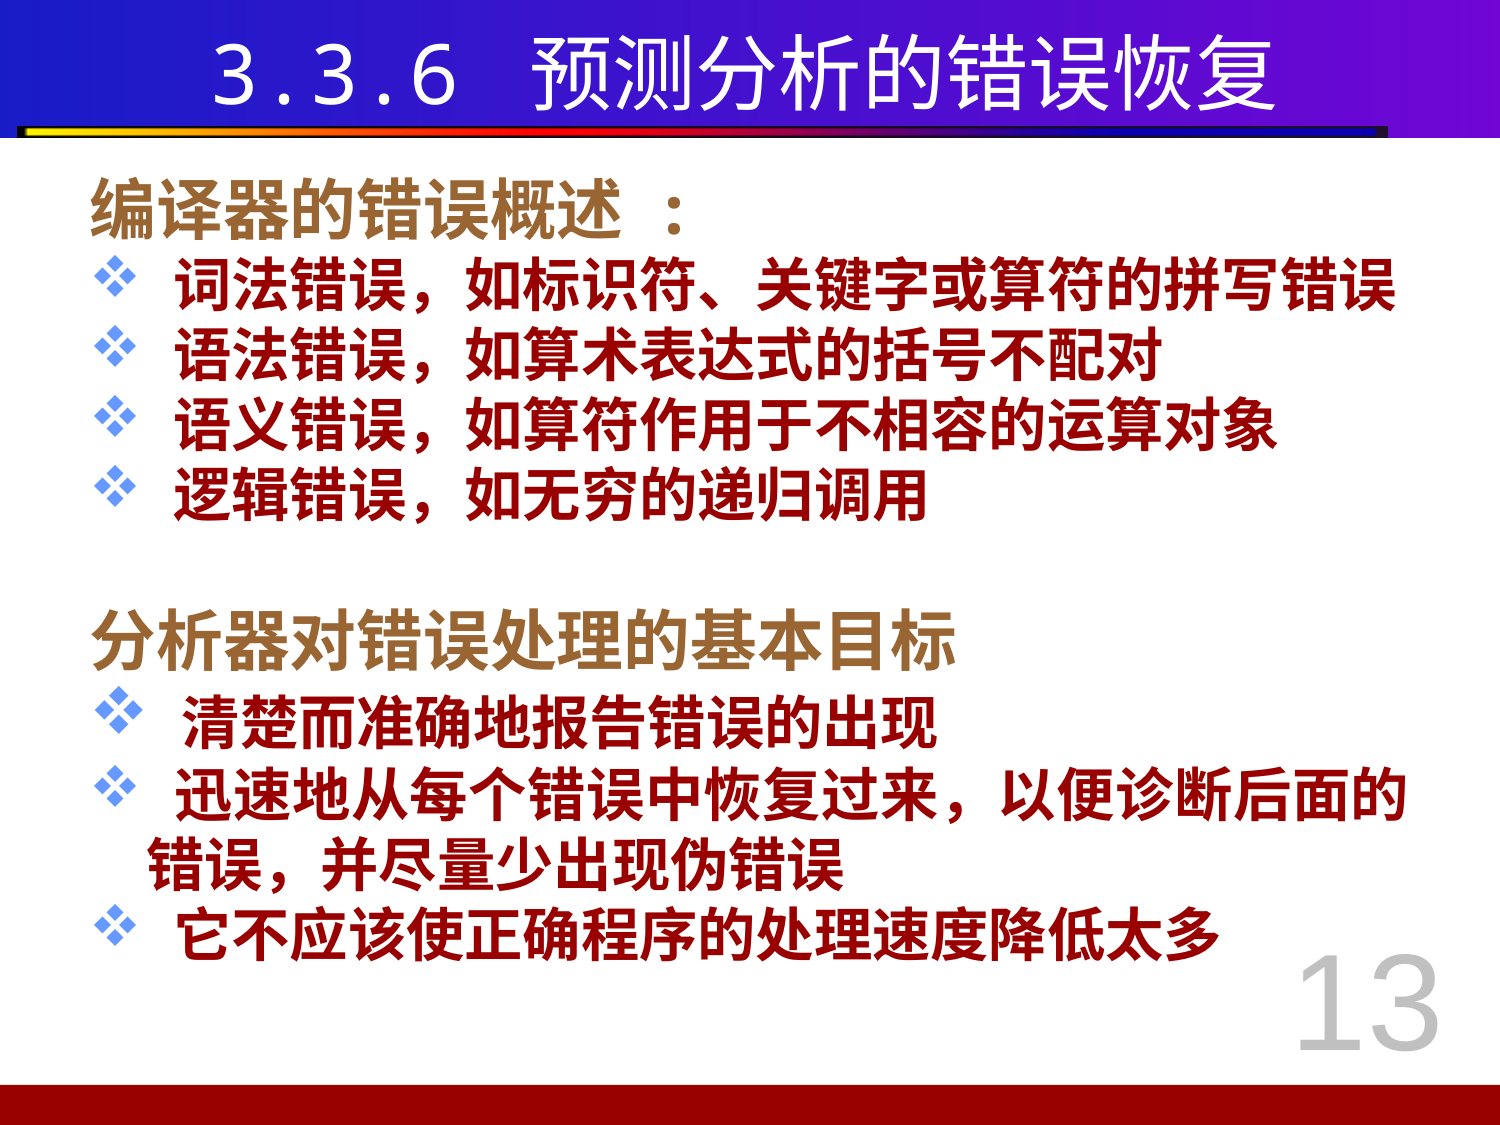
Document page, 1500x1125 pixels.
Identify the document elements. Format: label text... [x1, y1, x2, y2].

picture [17, 126, 1388, 138]
title 3.3.6 预测分析的错误恢复 [49, 24, 1438, 118]
list 编译器的错误概述 : 词法错误，如标识符、关键字或算符的拼写错误 语法错误，如算术表达式的括号不配对 语义错误，如算符作用于不相容的运算对象 逻辑错误，如无穷的递归调用 分析器对错误处理的基本目标 清楚而准确地报告错误的出现 迅速地从每个错误中恢复过来，以便诊断后面的错误，并尽量少出现伪错误 它不应该使正确程序的处理速度降低太多 [74, 160, 1426, 1023]
slide_number 13 [1234, 904, 1500, 1118]
